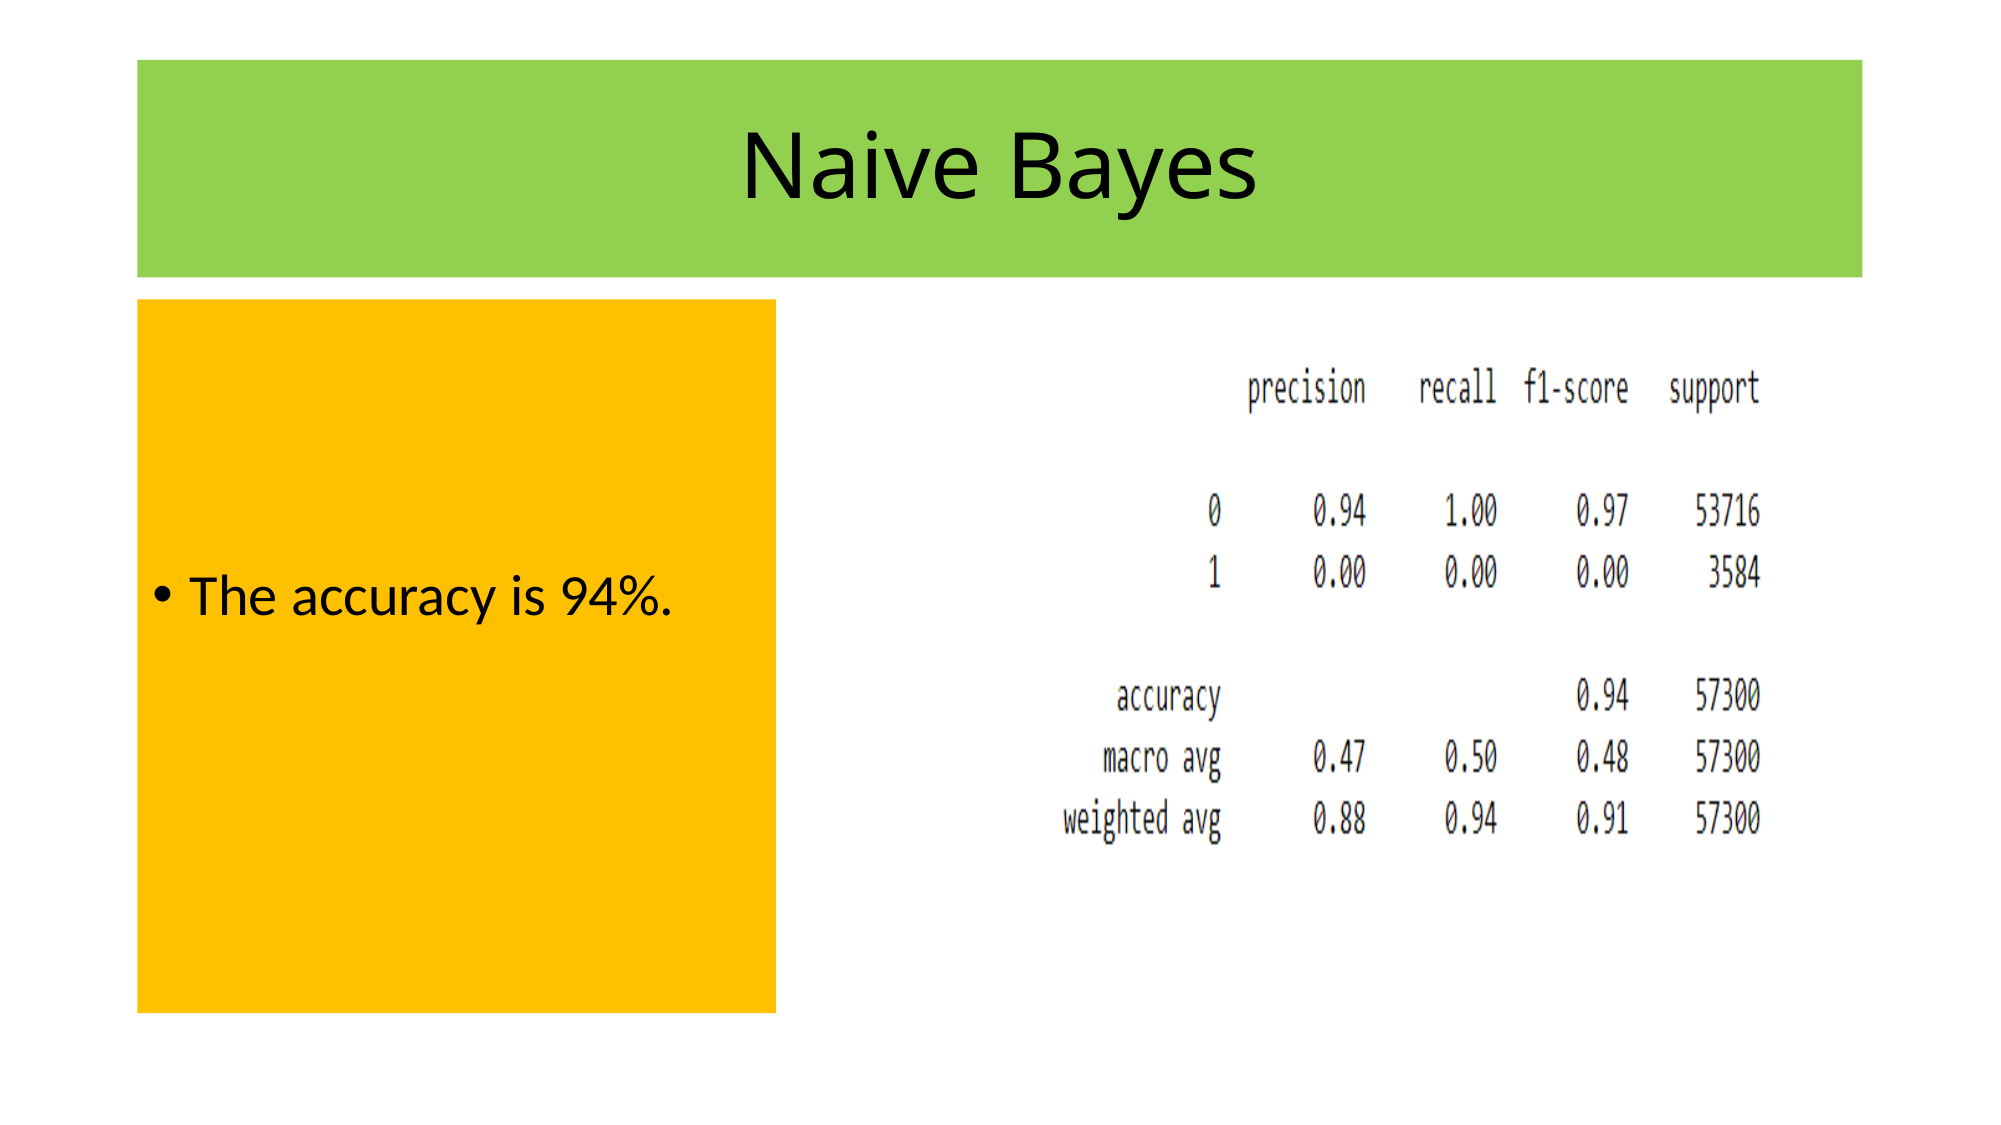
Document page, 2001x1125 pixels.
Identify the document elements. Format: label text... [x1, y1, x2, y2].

picture [1029, 342, 1844, 968]
list The accuracy is 94%. [137, 299, 777, 1014]
title Naive Bayes [137, 59, 1863, 278]
